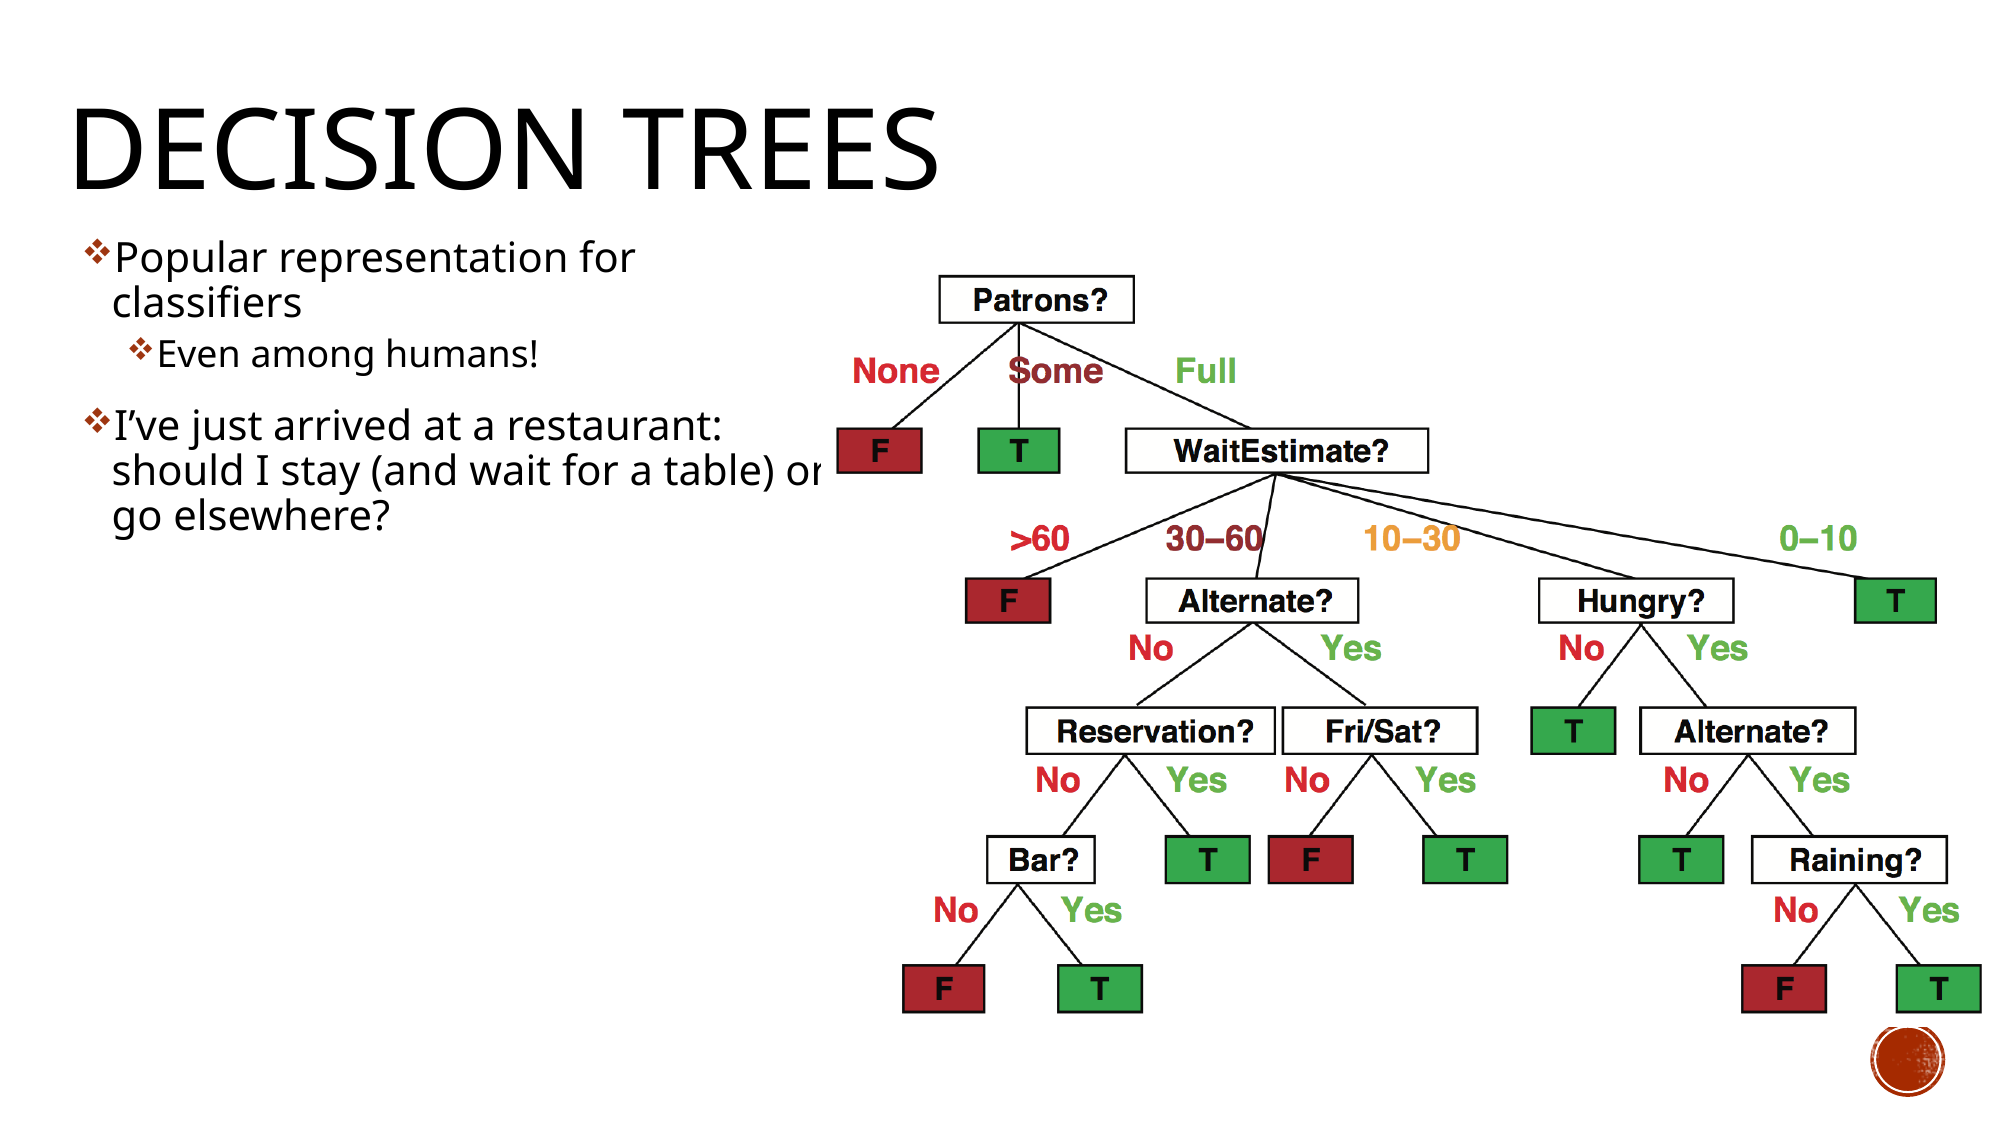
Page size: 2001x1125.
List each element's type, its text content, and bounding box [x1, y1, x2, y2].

title Decision trees [51, 49, 1920, 258]
picture [821, 262, 2000, 1027]
list Popular representation for classifiers Even among humans! I’ve just arrived at a restaurant: should I stay (and wait for a table) or go elsewhere? [66, 229, 850, 1088]
